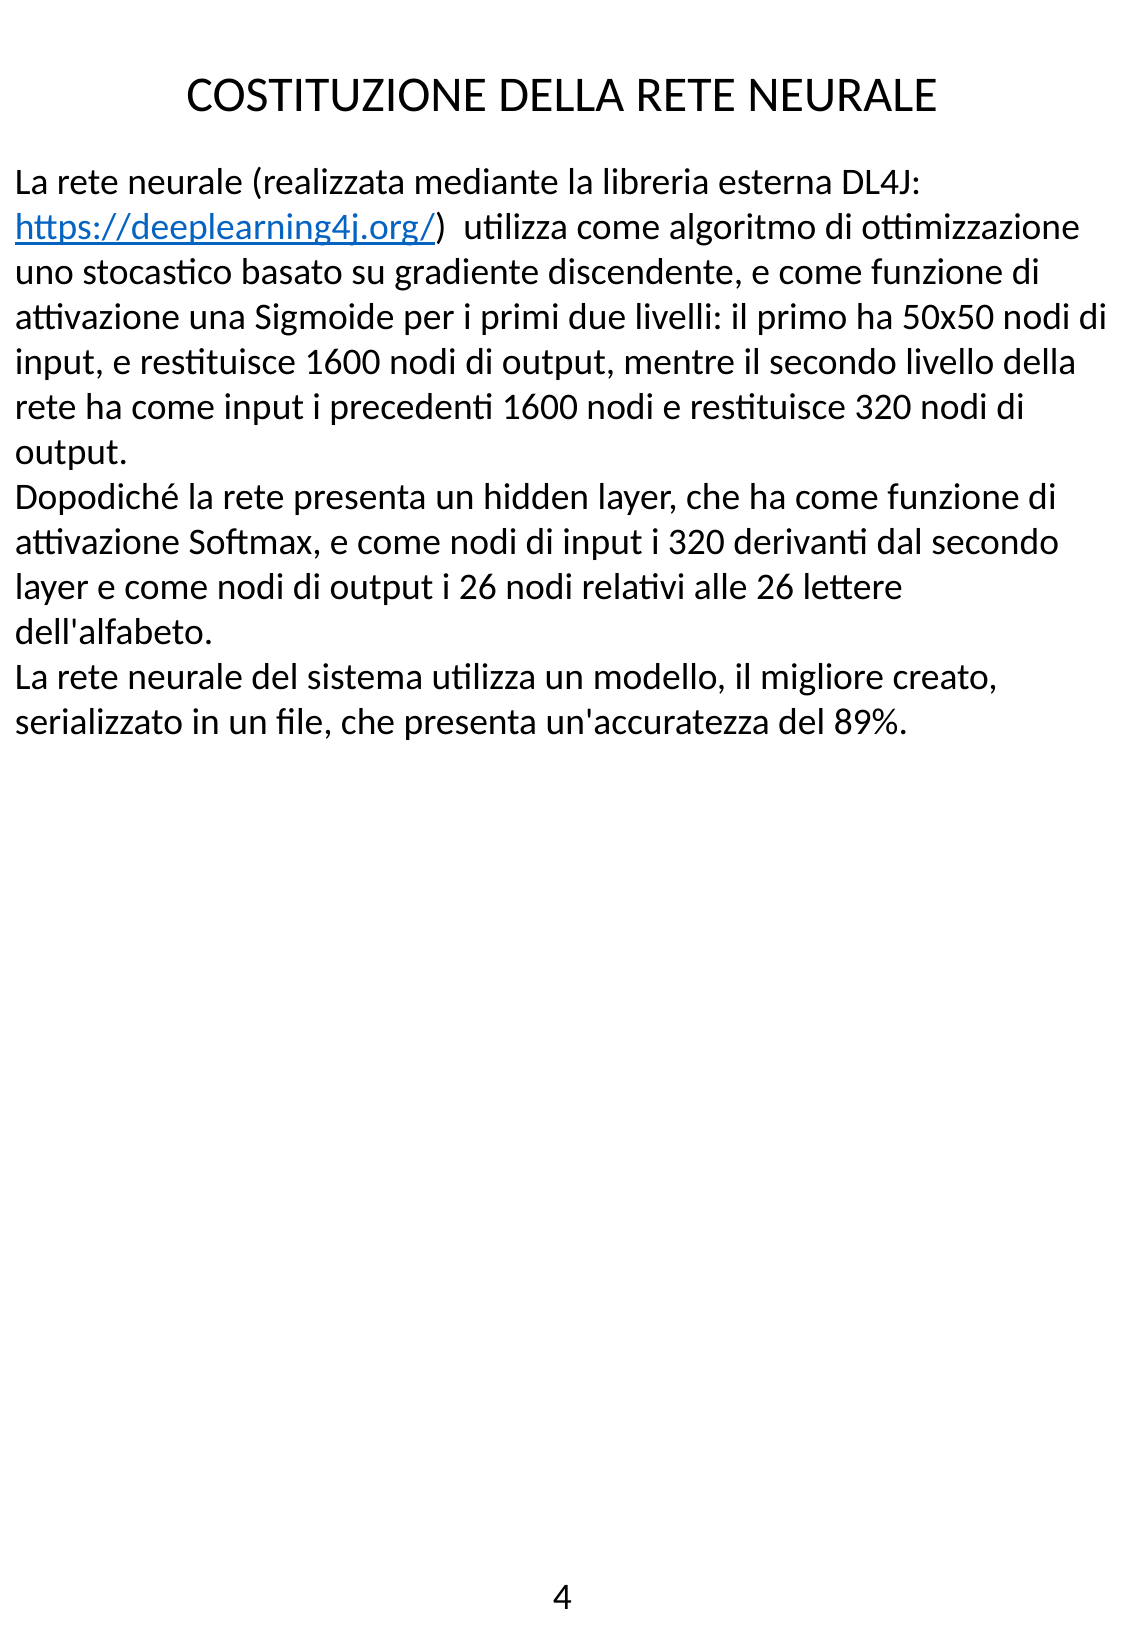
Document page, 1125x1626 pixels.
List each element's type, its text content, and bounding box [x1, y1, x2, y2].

text_box COSTITUZIONE DELLA RETE NEURALE [171, 53, 954, 129]
text_box 4 [538, 1564, 587, 1625]
text_box La rete neurale (realizzata mediante la libreria esterna DL4J: https://deeplearning4j.org/) utilizza come algoritmo di ottimizzazione uno stocastico basato su gradiente discendente, e come funzione di attivazione una Sigmoide per i primi due livelli: il primo ha 50x50 nodi di input, e restituisce 1600 nodi di output, mentre il secondo livello della rete ha come input i precedenti 1600 nodi e restituisce 320 nodi di output. Dopodiché la rete presenta un hidden layer, che ha come funzione di attivazione Softmax, e come nodi di input i 320 derivanti dal secondo layer e come nodi di output i 26 nodi relativi alle 26 lettere dell'alfabeto. La rete neurale del sistema utilizza un modello, il migliore creato, serializzato in un file, che presenta un'accuratezza del 89%. [0, 149, 1125, 750]
